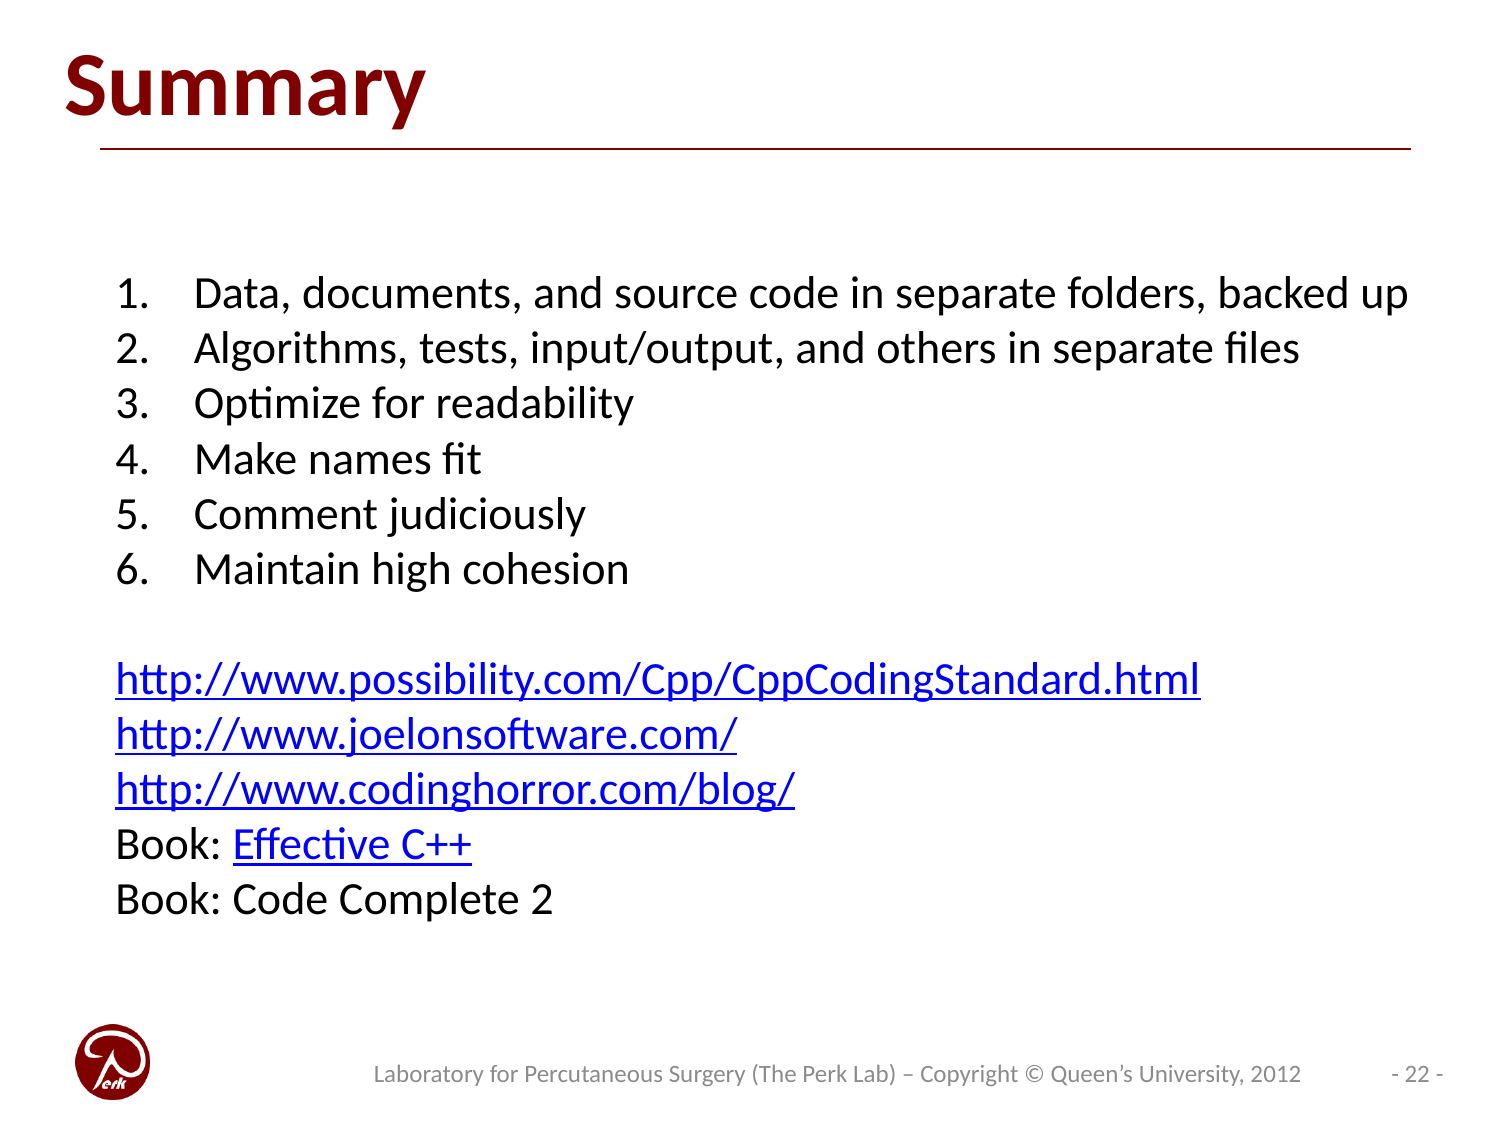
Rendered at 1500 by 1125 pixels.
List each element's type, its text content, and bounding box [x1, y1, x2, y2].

slide_number - 22 - [1352, 1042, 1459, 1103]
title Summary [49, 7, 1471, 150]
picture [75, 1024, 150, 1100]
footer Laboratory for Percutaneous Surgery (The Perk Lab) – Copyright © Queen’s University, 2012 [348, 1042, 1329, 1103]
list Data, documents, and source code in separate folders, backed up Algorithms, tests, input/output, and others in separate files Optimize for readability Make names fit Comment judiciously Maintain high cohesion http://www.possibility.com/Cpp/CppCodingStandard.html http://www.joelonsoftware.com/ http://www.codinghorror.com/blog/ Book: Effective C++ Book: Code Complete 2 [100, 255, 1436, 976]
